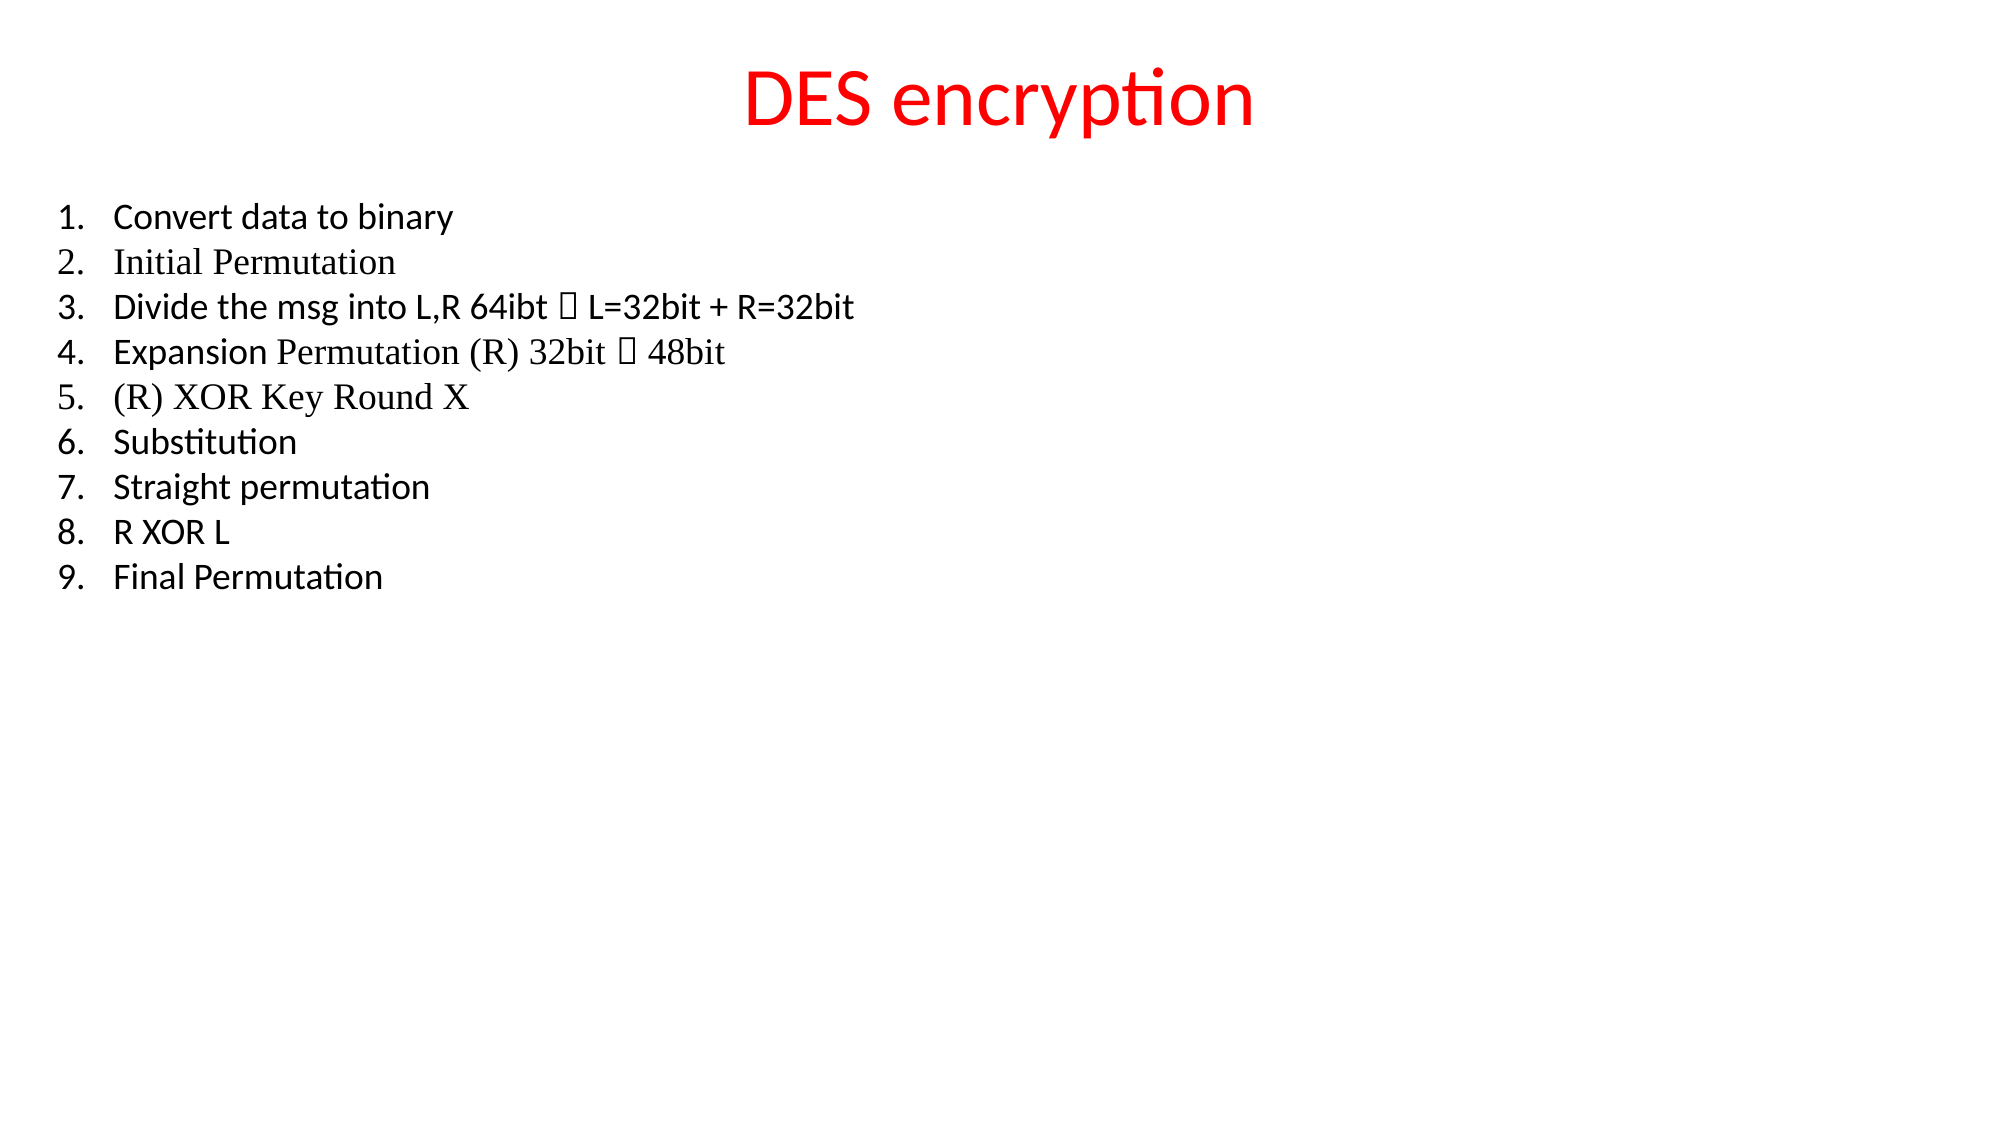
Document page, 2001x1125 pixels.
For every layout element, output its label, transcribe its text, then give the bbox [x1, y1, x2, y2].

text_box DES encryption [627, 34, 1373, 150]
text_box Convert data to binary Initial Permutation Divide the msg into L,R 64ibt  L=32bit + R=32bit Expansion Permutation (R) 32bit  48bit (R) XOR Key Round X Substitution Straight permutation R XOR L Final Permutation [42, 184, 1404, 650]
